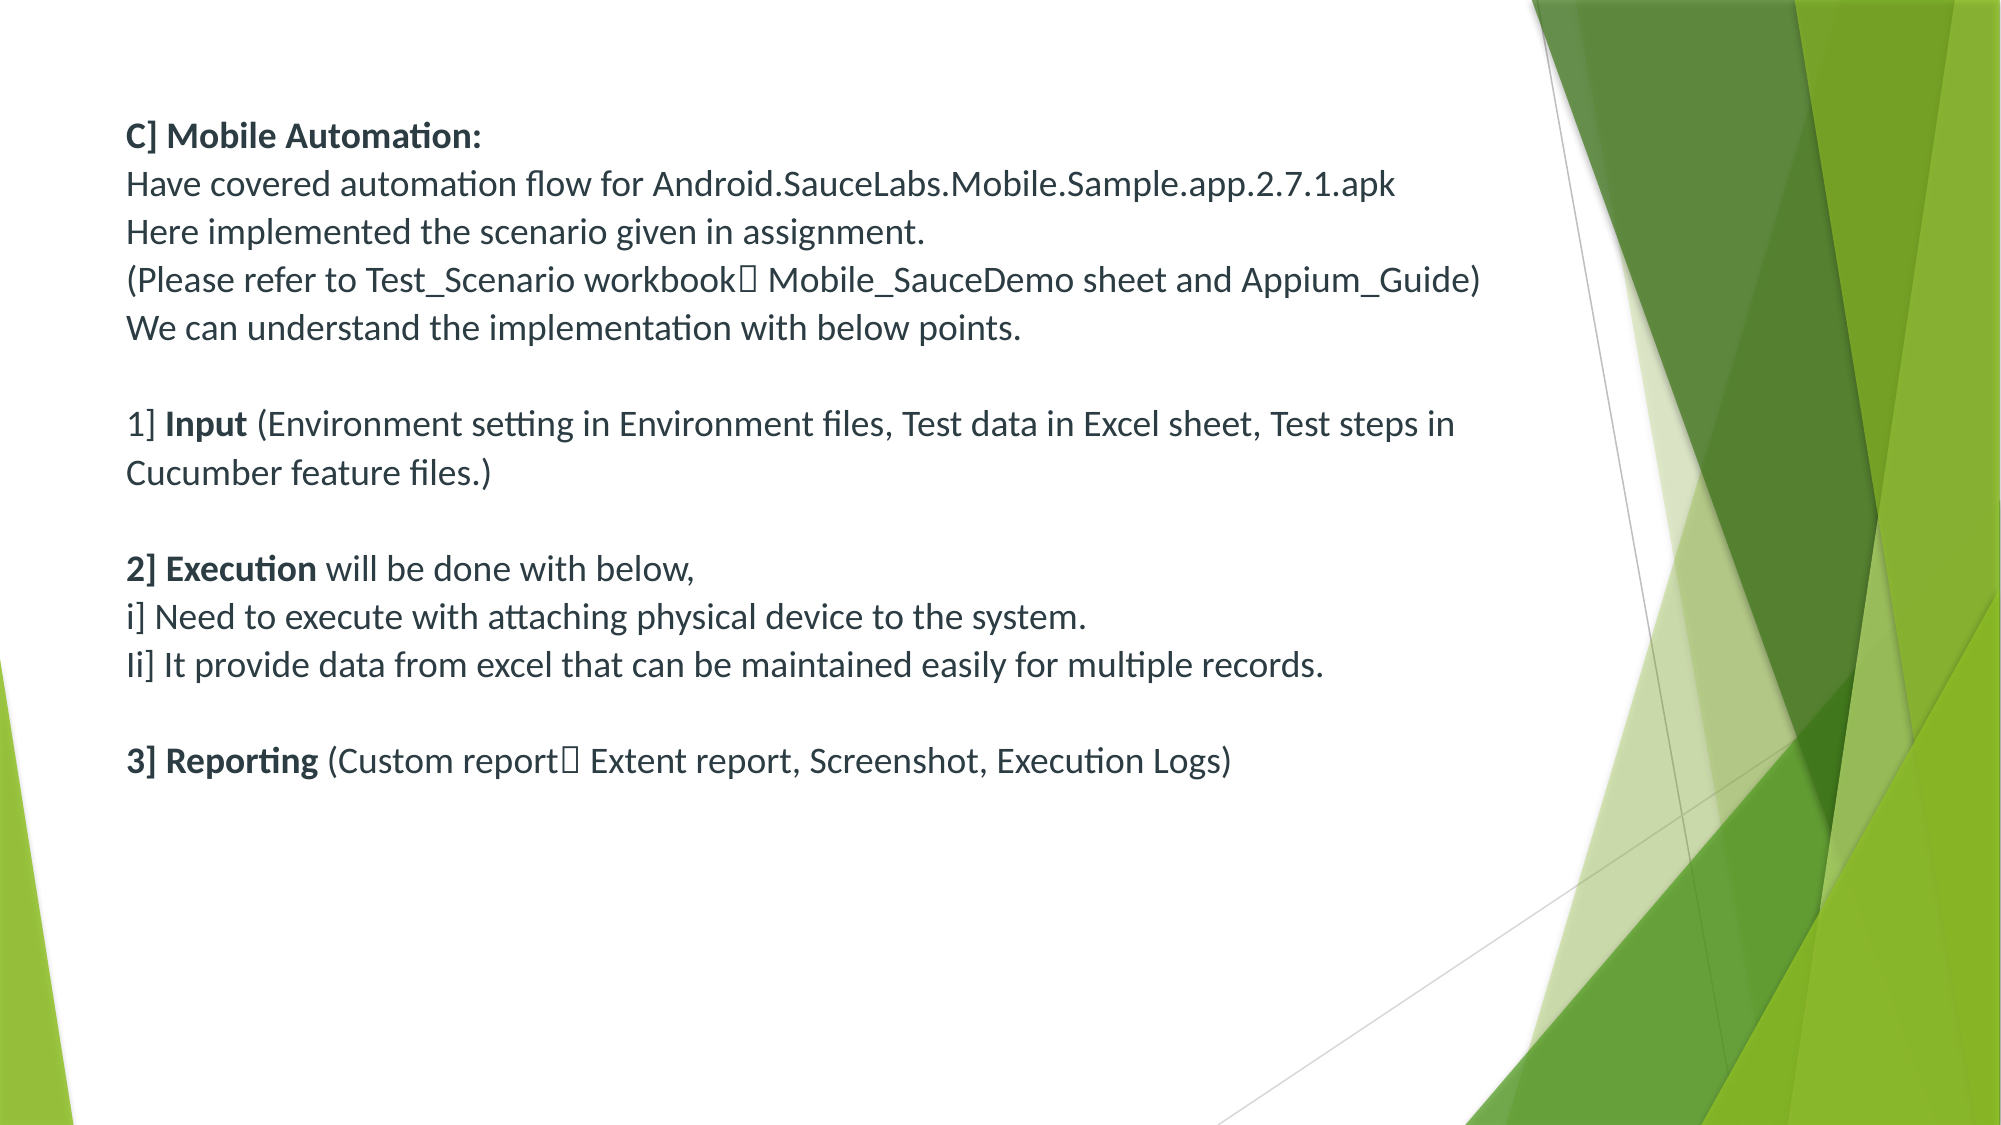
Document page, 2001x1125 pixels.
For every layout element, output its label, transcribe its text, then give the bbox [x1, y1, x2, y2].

title C] Mobile Automation: Have covered automation flow for Android.SauceLabs.Mobile.Sample.app.2.7.1.apk Here implemented the scenario given in assignment. (Please refer to Test_Scenario workbook Mobile_SauceDemo sheet and Appium_Guide) We can understand the implementation with below points. 1] Input (Environment setting in Environment files, Test data in Excel sheet, Test steps in Cucumber feature files.) 2] Execution will be done with below, i] Need to execute with attaching physical device to the system. Ii] It provide data from excel that can be maintained easily for multiple records. 3] Reporting (Custom report Extent report, Screenshot, Execution Logs) [111, 99, 1522, 900]
